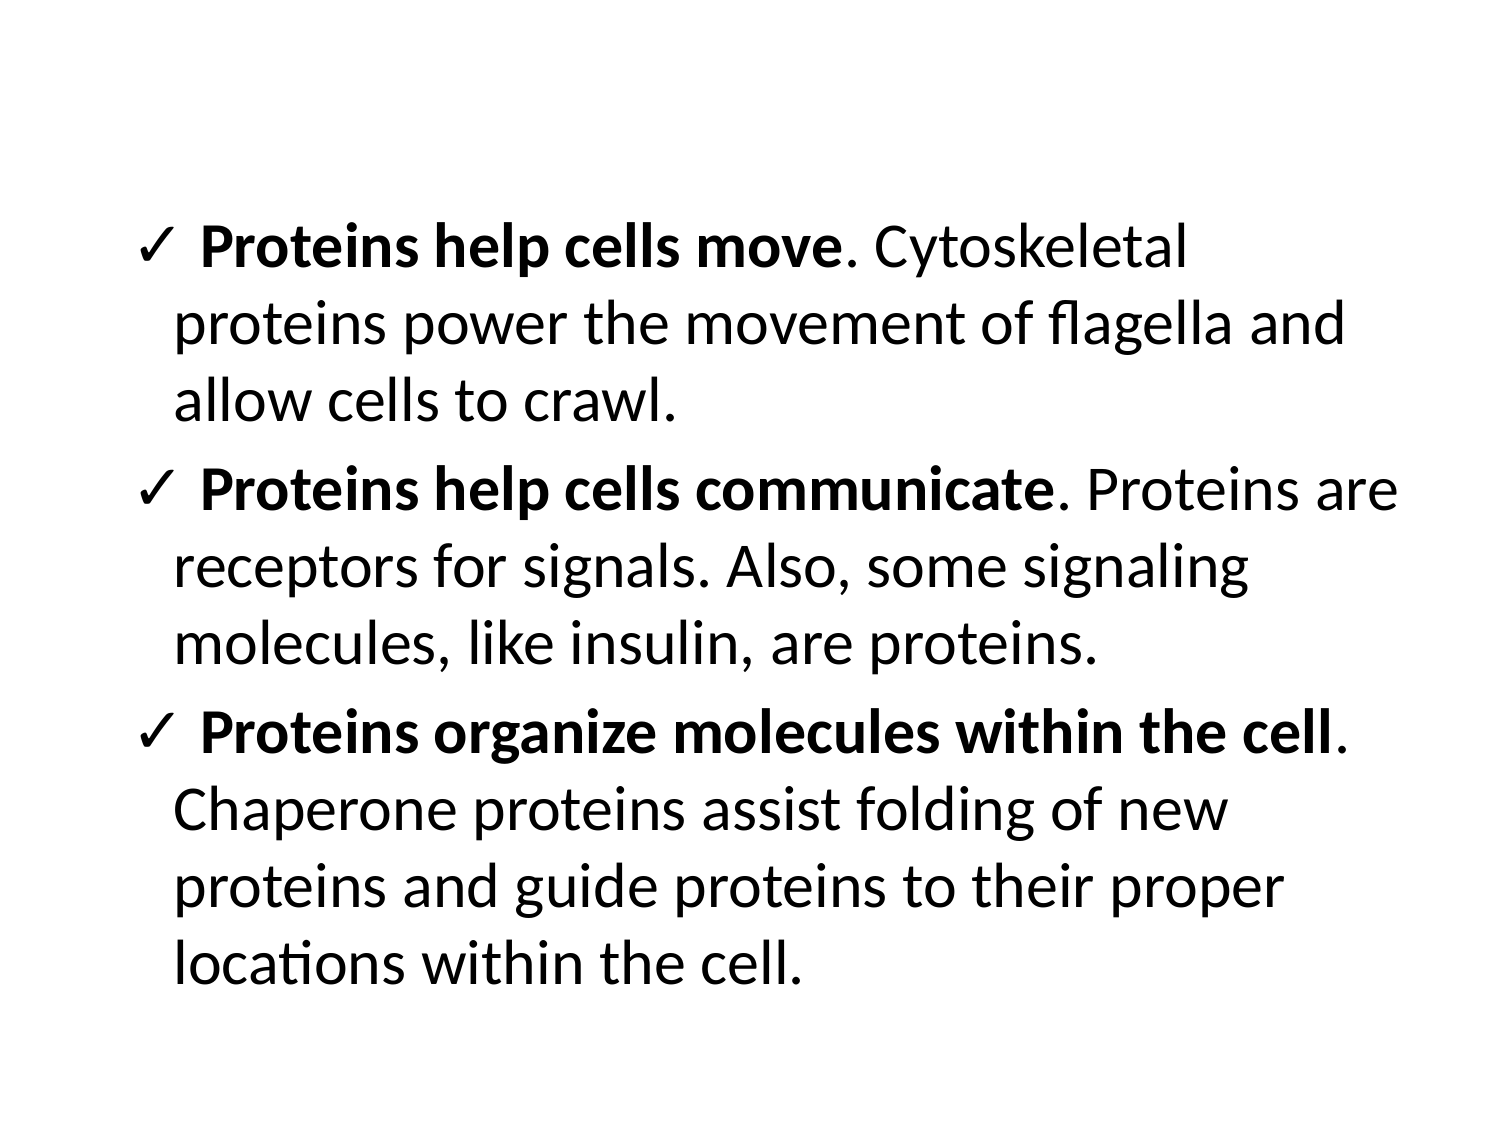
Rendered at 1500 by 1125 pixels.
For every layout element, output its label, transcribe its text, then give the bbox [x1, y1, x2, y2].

list ✓ Proteins help cells move. Cytoskeletal proteins power the movement of flagella and allow cells to crawl. ✓ Proteins help cells communicate. Proteins are receptors for signals. Also, some signaling molecules, like insulin, are proteins. ✓ Proteins organize molecules within the cell. Chaperone proteins assist folding of new proteins and guide proteins to their proper locations within the cell. [75, 196, 1425, 1005]
